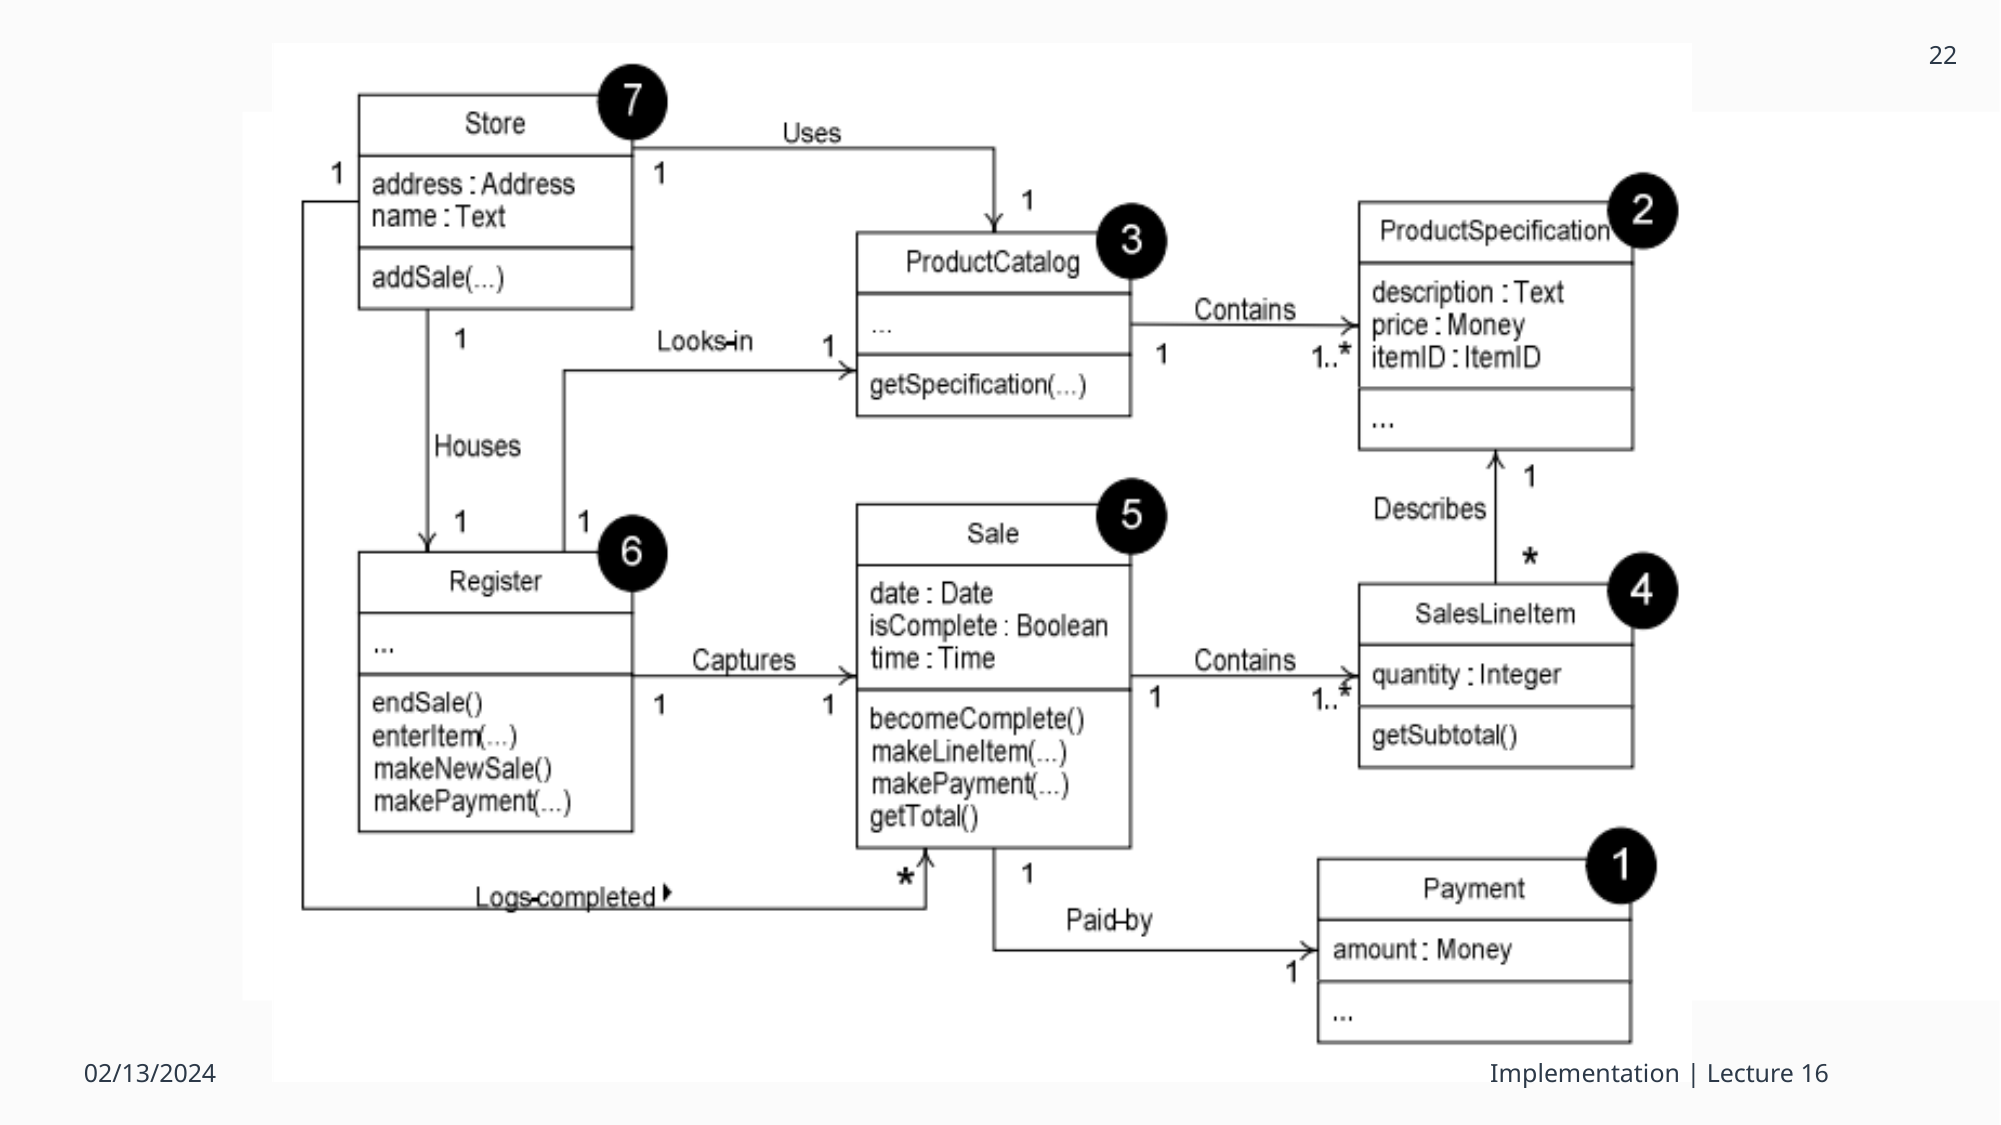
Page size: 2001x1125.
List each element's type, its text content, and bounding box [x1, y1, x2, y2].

slide_number 22 [1886, 0, 2000, 113]
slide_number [68, 1020, 519, 1125]
footer Implementation | Lecture 16 [618, 1020, 1845, 1125]
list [272, 43, 1692, 1082]
